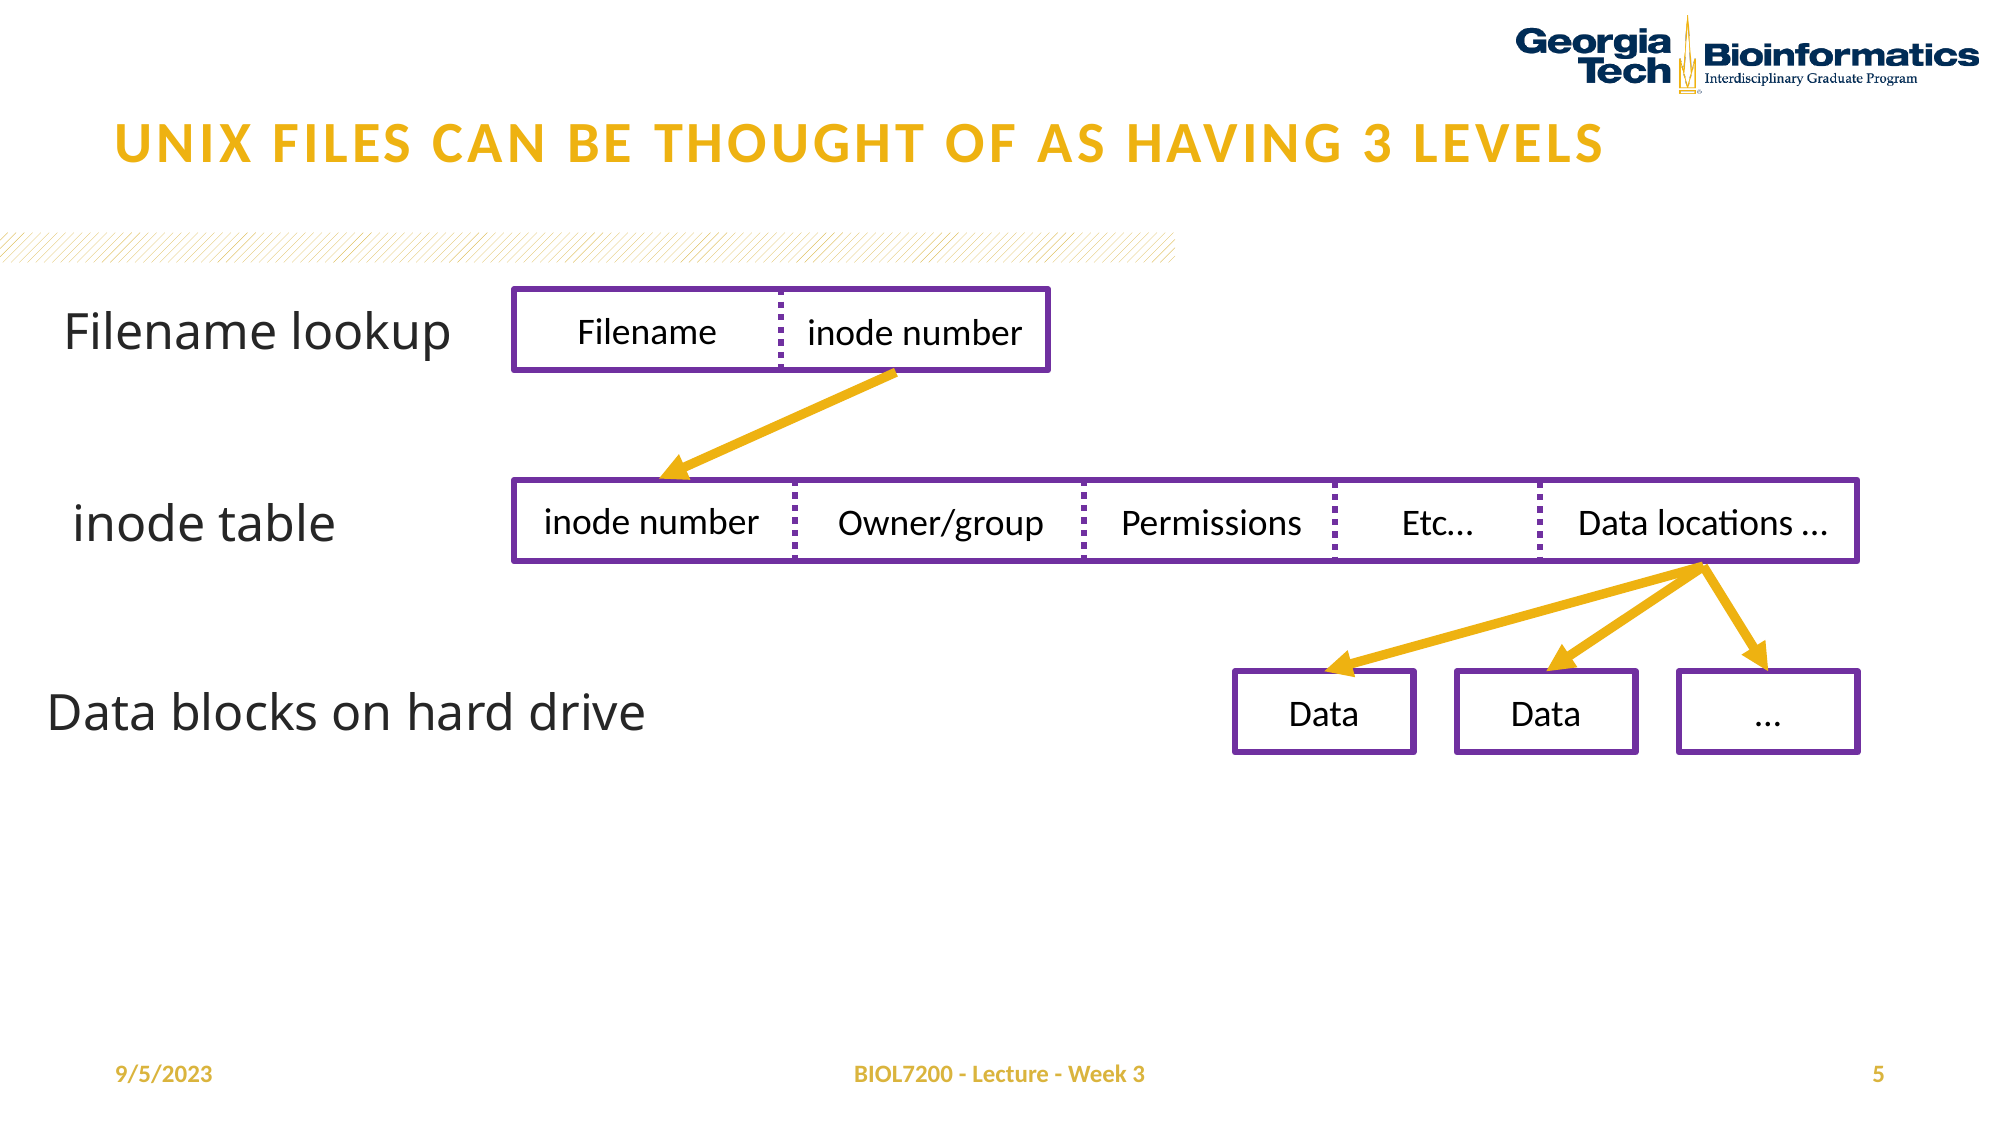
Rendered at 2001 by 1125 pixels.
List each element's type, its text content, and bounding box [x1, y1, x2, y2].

picture [1516, 15, 1979, 94]
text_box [1234, 670, 1414, 753]
text_box inode table [57, 484, 352, 559]
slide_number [99, 1042, 567, 1103]
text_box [658, 371, 897, 479]
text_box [1702, 565, 1769, 672]
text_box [1456, 680, 1636, 753]
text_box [1678, 670, 1858, 753]
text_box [513, 479, 1858, 563]
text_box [1324, 565, 1701, 672]
text_box Filename lookup [48, 291, 468, 367]
slide_number 5 [1433, 1042, 1900, 1103]
footer BIOL7200 - Lecture - Week 3 [683, 1042, 1317, 1103]
text_box Data blocks on hard drive [31, 673, 662, 748]
title Unix files can be thought of as having 3 levels [99, 45, 1900, 233]
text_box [513, 288, 1049, 371]
